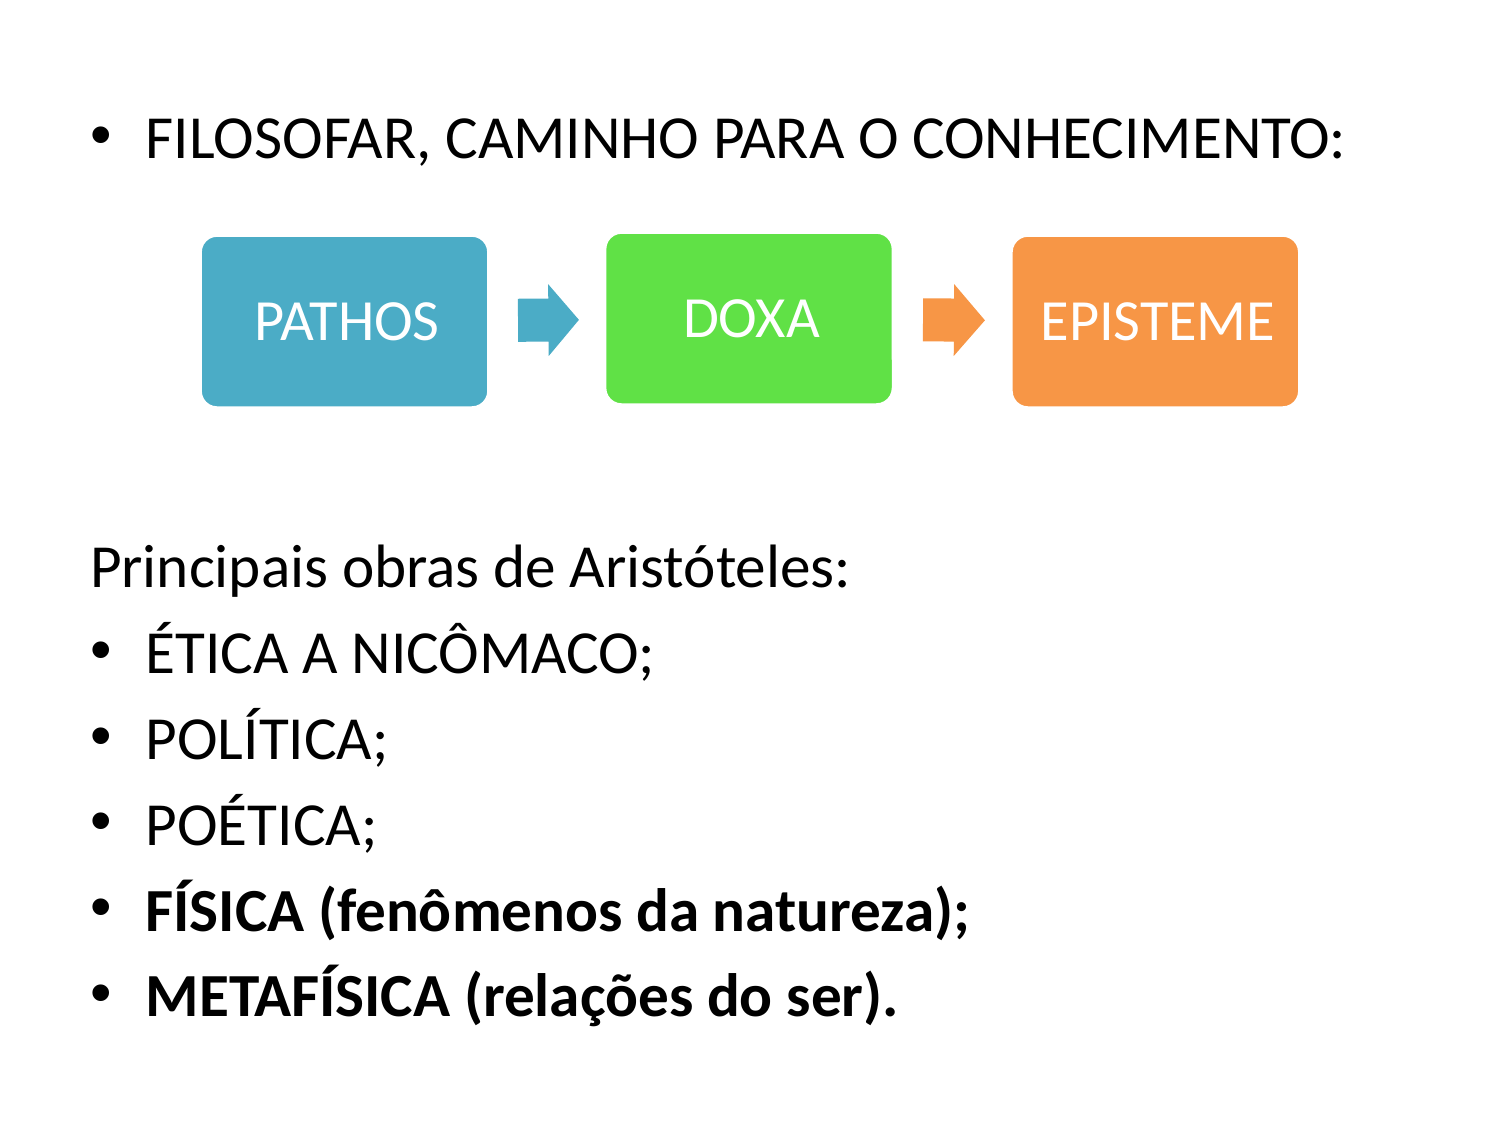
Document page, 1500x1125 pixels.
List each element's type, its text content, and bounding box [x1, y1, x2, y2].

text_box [198, 54, 1302, 589]
list FILOSOFAR, CAMINHO PARA O CONHECIMENTO: Principais obras de Aristóteles: ÉTICA A NICÔMACO; POLÍTICA; POÉTICA; FÍSICA (fenômenos da natureza); METAFÍSICA (relações do ser). [75, 90, 1425, 1047]
